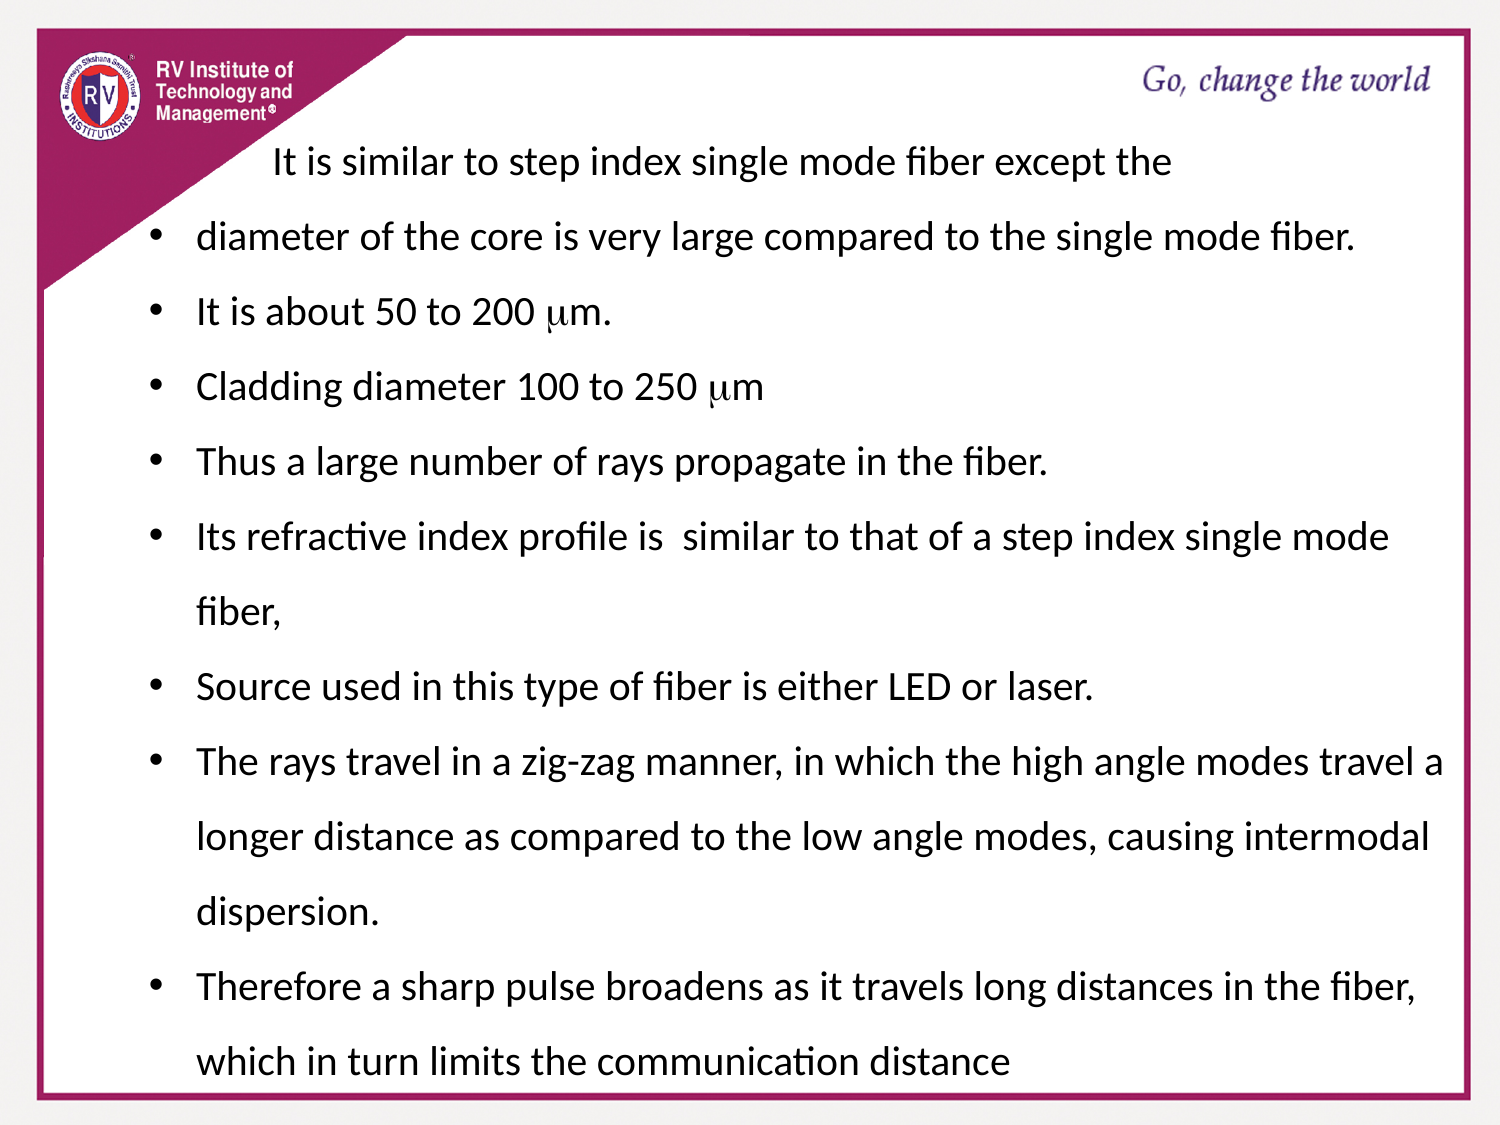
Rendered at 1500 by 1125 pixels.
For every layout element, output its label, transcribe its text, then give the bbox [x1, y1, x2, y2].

picture [0, 0, 1500, 1125]
text_box It is similar to step index single mode fiber except the diameter of the core is very large compared to the single mode fiber. It is about 50 to 200 m. Cladding diameter 100 to 250 m Thus a large number of rays propagate in the fiber. Its refractive index profile is similar to that of a step index single mode fiber, Source used in this type of fiber is either LED or laser. The rays travel in a zig-zag manner, in which the high angle modes travel a longer distance as compared to the low angle modes, causing intermodal dispersion. Therefore a sharp pulse broadens as it travels long distances in the fiber, which in turn limits the communication distance [134, 101, 1478, 1092]
